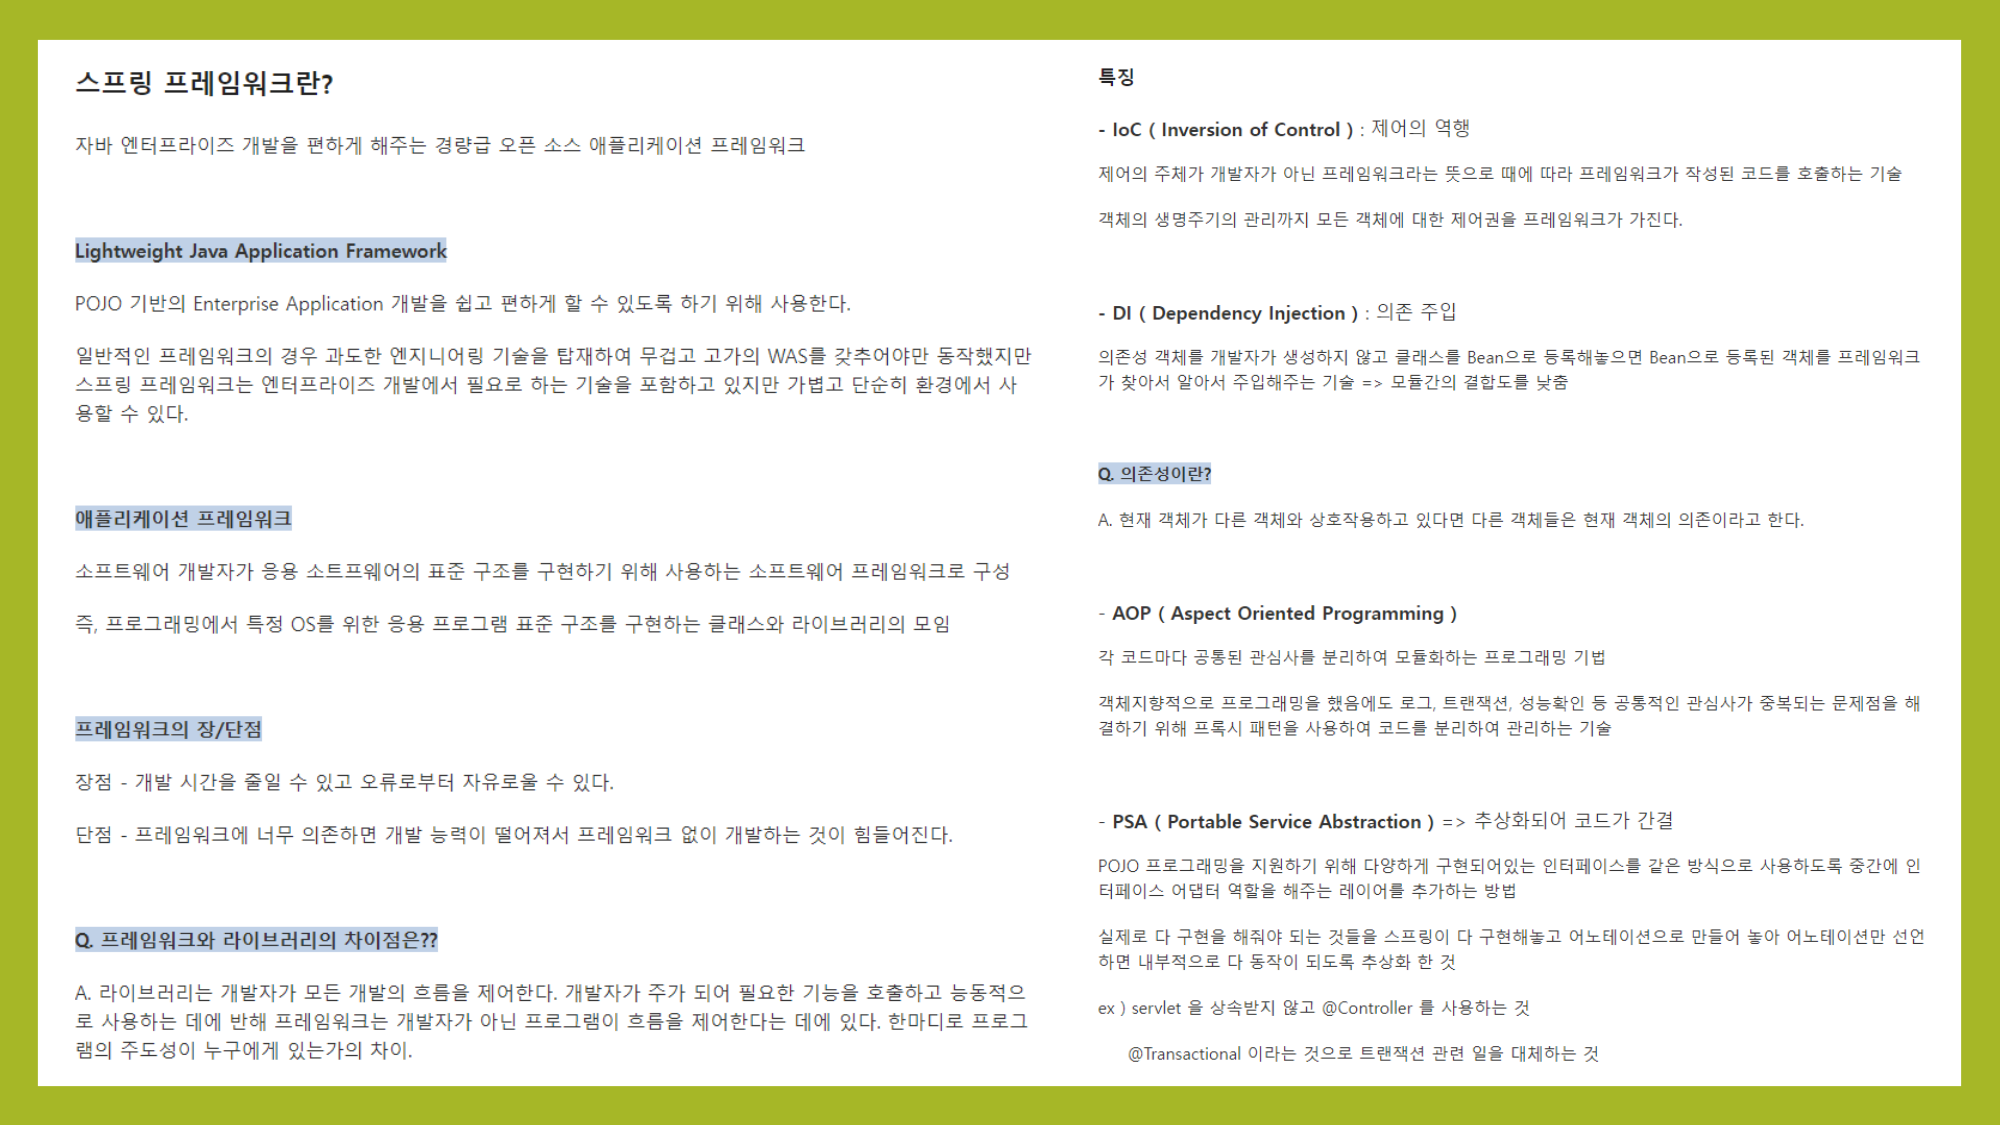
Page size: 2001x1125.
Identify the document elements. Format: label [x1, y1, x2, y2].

picture [1088, 58, 1937, 1067]
picture [73, 58, 1033, 1067]
